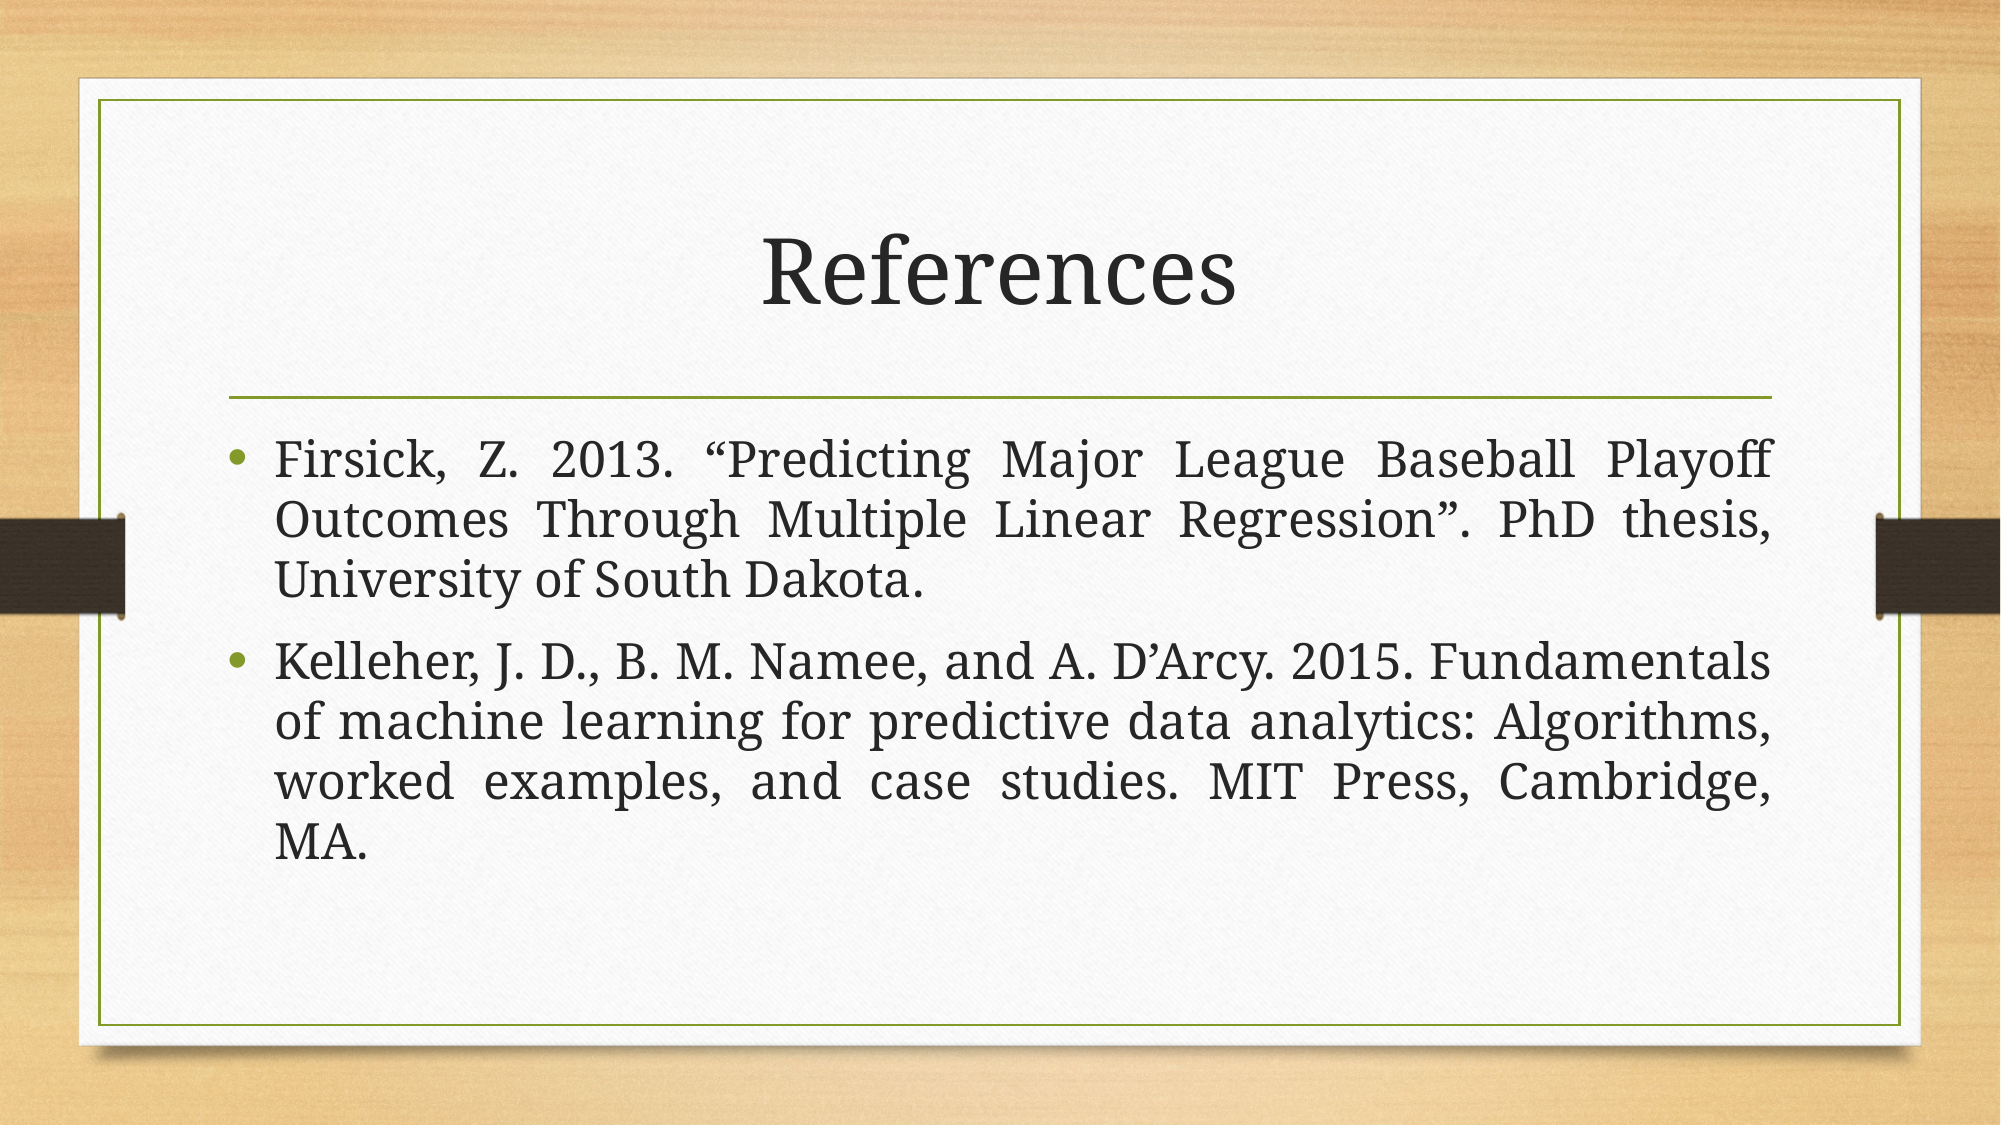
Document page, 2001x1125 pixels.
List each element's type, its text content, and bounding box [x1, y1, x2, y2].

title References [212, 161, 1788, 375]
list Firsick, Z. 2013. “Predicting Major League Baseball Playoff Outcomes Through Multiple Linear Regression”. PhD thesis, University of South Dakota. Kelleher, J. D., B. M. Namee, and A. D’Arcy. 2015. Fundamentals of machine learning for predictive data analytics: Algorithms, worked examples, and case studies. MIT Press, Cambridge, MA. [212, 419, 1788, 964]
picture [0, 0, 2001, 1125]
